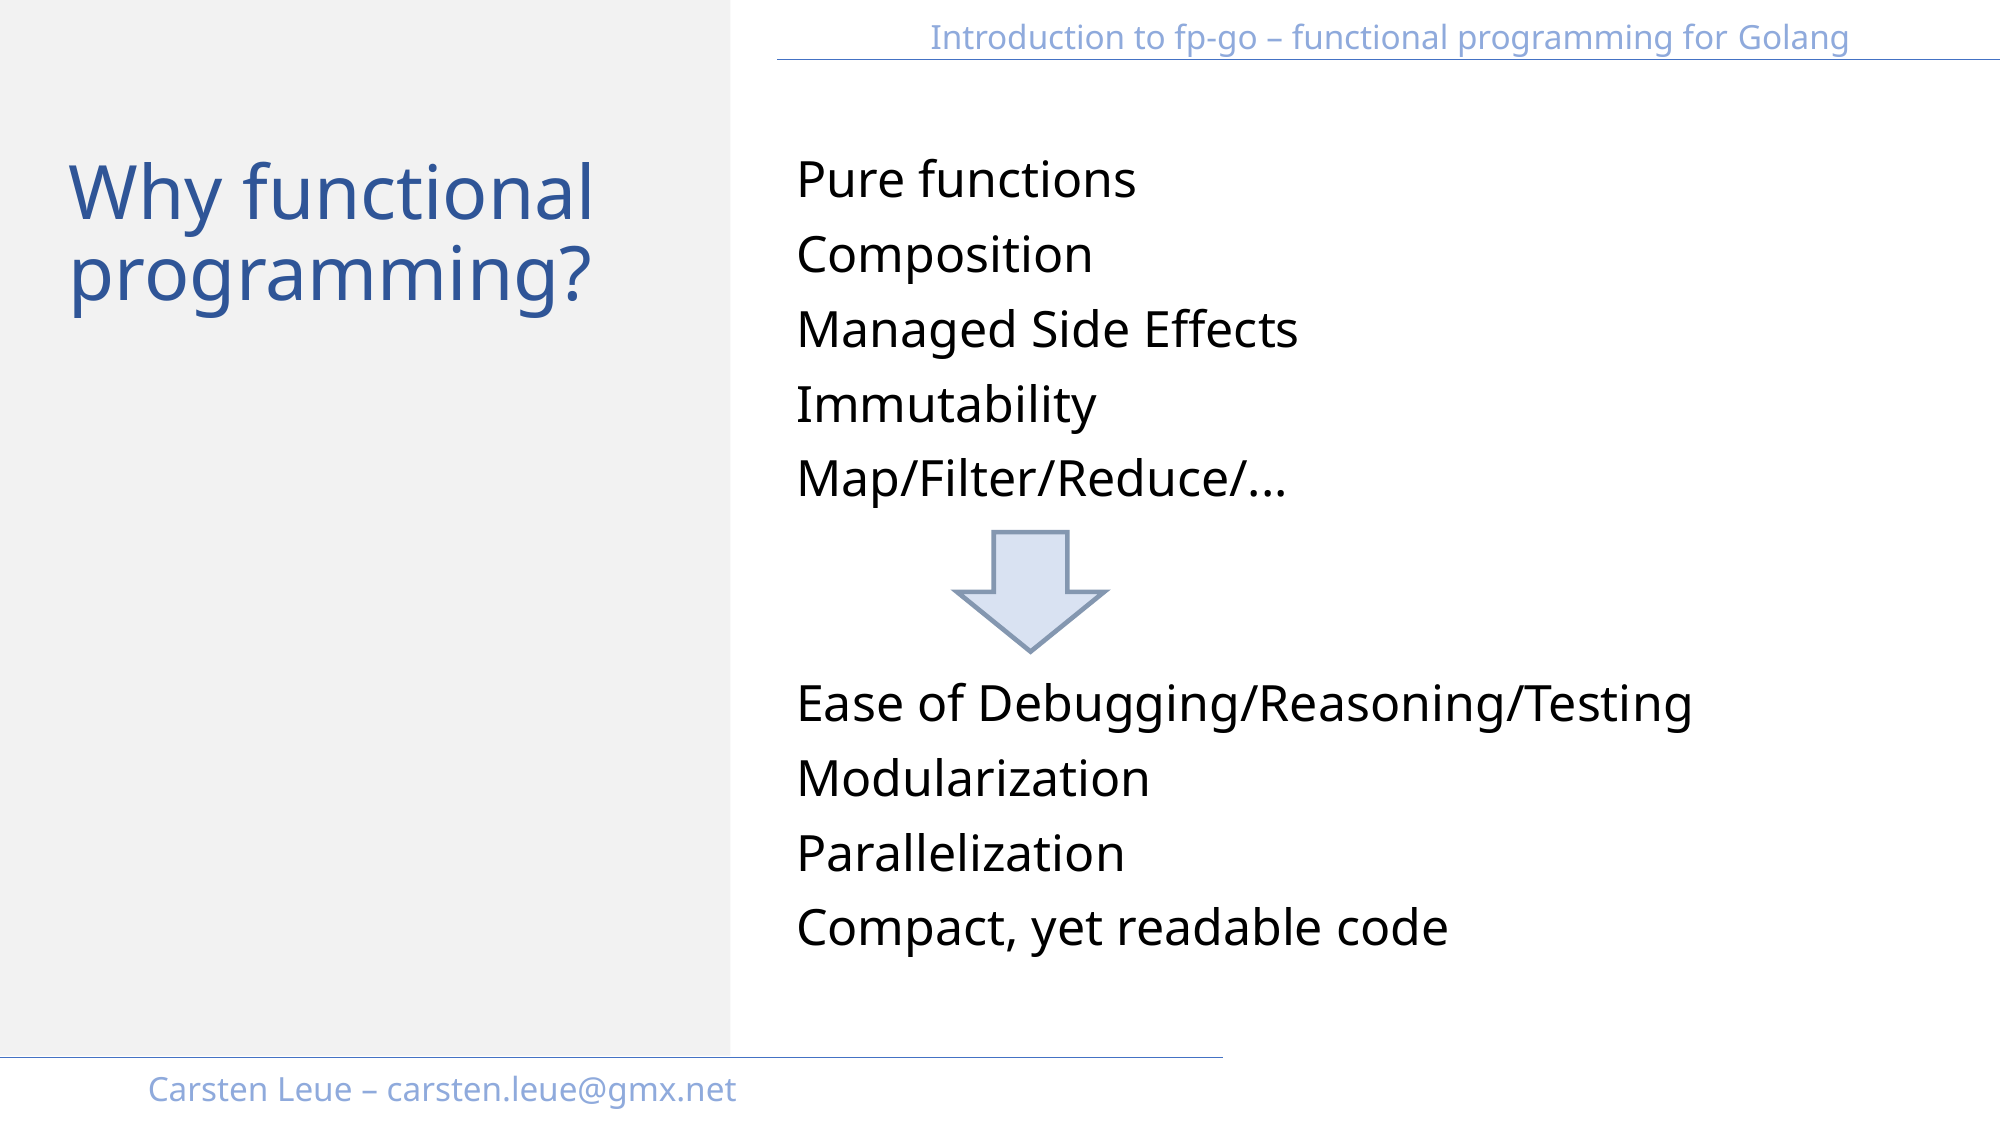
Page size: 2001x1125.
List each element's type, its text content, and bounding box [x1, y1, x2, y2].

title Why functional programming? [53, 146, 695, 986]
text_box [954, 531, 1108, 653]
list Pure functions Composition Managed Side Effects Immutability Map/Filter/Reduce/... Ease of Debugging/Reasoning/Testing Modularization Parallelization Compact, yet readable code [781, 146, 1964, 986]
